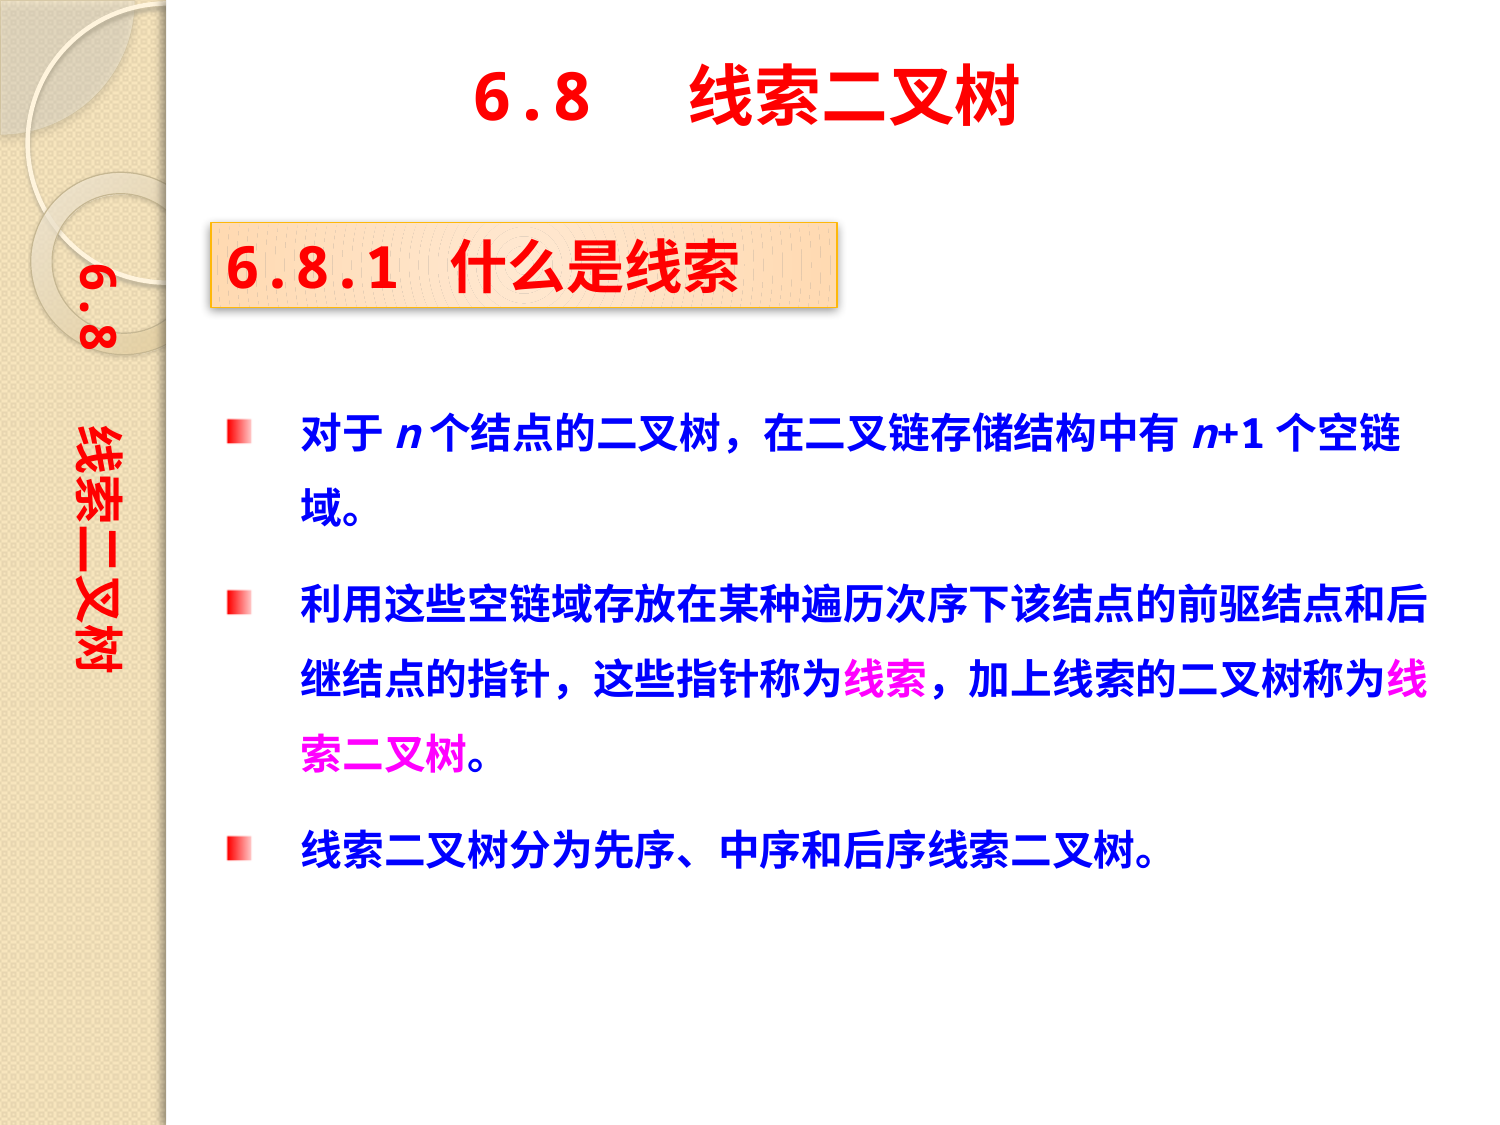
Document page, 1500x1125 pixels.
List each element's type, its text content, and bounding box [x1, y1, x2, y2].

picture [225, 834, 255, 864]
text_box 6.8 线索二叉树 [363, 46, 1131, 142]
picture [225, 588, 255, 618]
text_box 6.8 线索二叉树 [46, 246, 138, 692]
picture [225, 417, 255, 447]
text_box 对于n个结点的二叉树，在二叉链存储结构中有n+1个空链域。 利用这些空链域存放在某种遍历次序下该结点的前驱结点和后继结点的指针，这些指针称为线索，加上线索的二叉树称为线索二叉树。 线索二叉树分为先序、中序和后序线索二叉树。 [210, 374, 1465, 882]
text_box 6.8.1 什么是线索 [210, 222, 838, 308]
